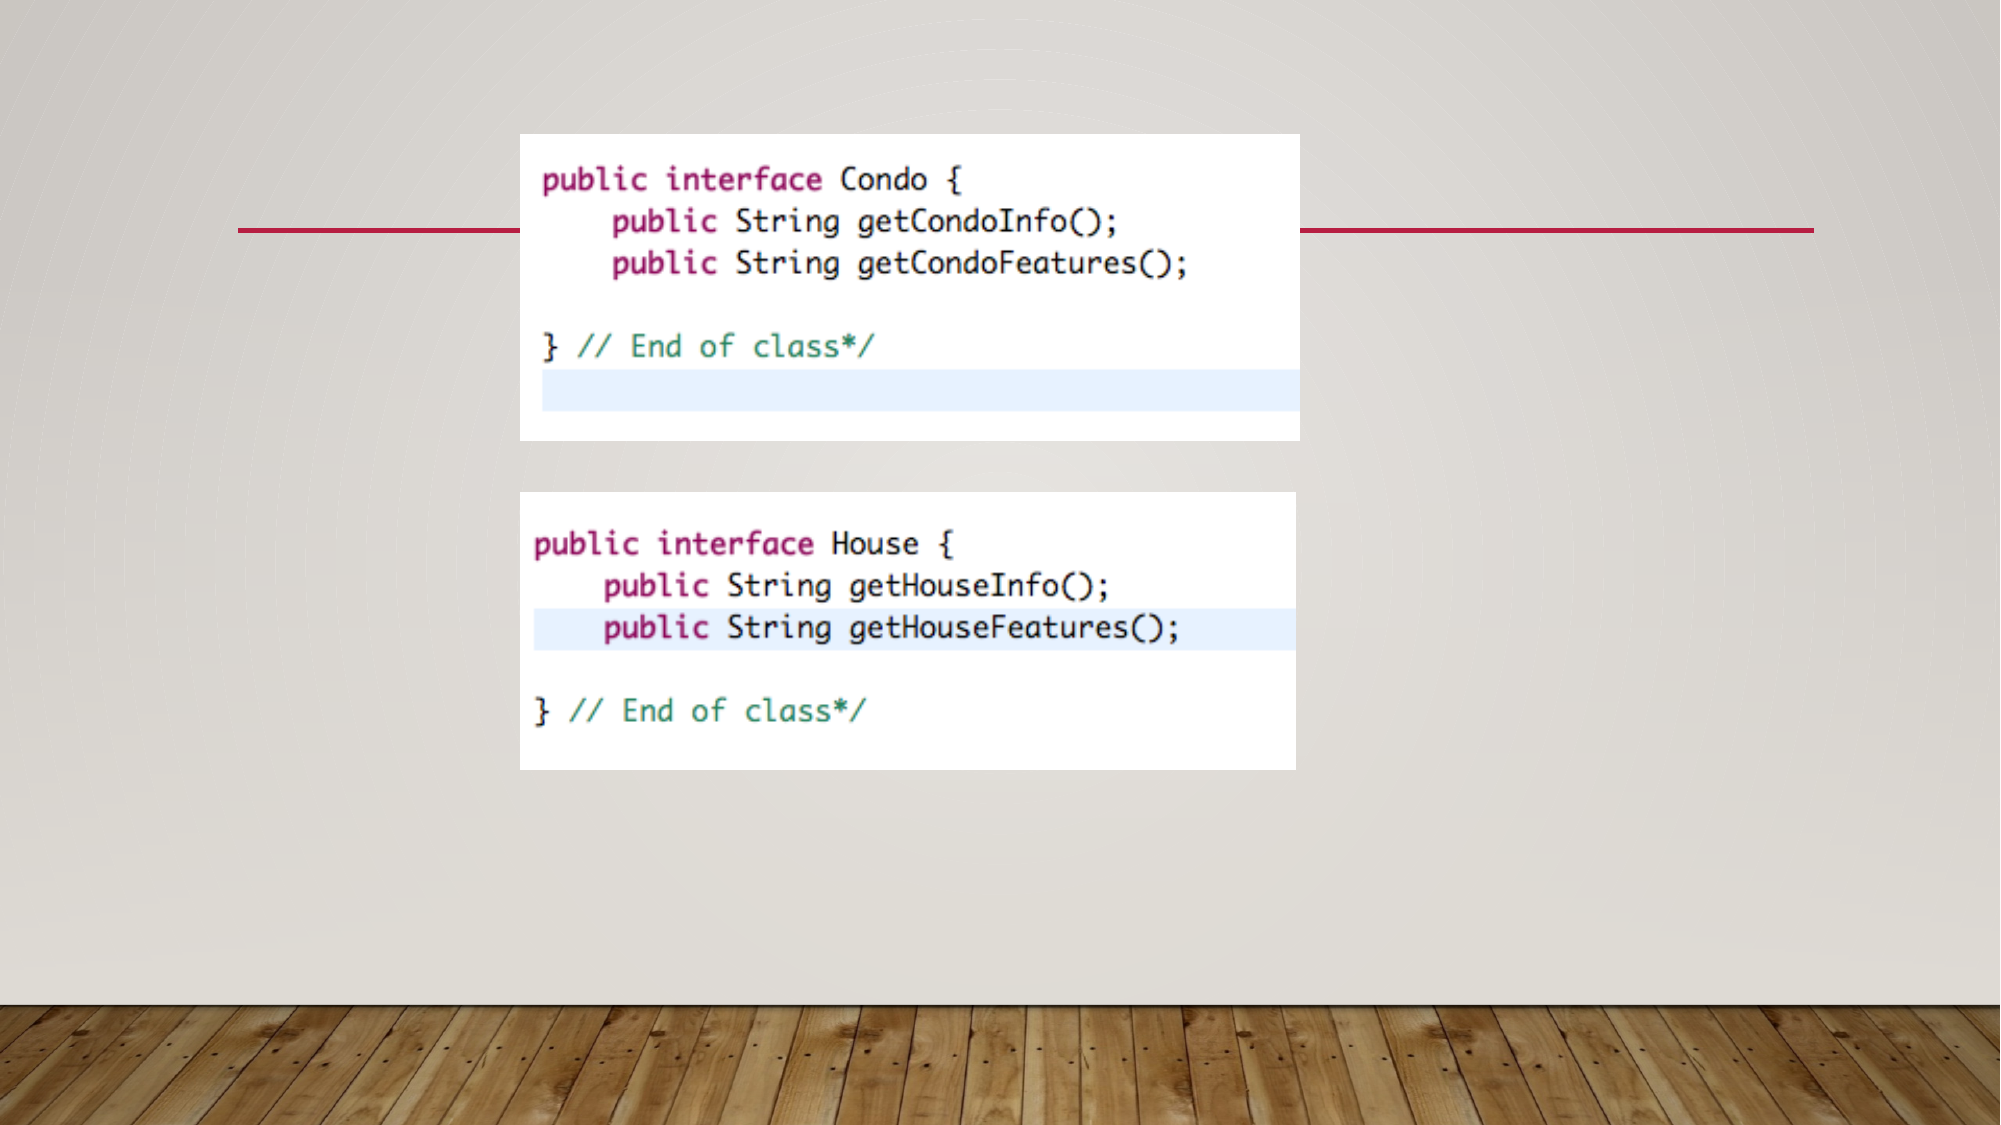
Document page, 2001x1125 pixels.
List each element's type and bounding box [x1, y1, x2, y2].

list [520, 491, 1296, 770]
picture [0, 1005, 2000, 1125]
picture [520, 134, 1300, 441]
